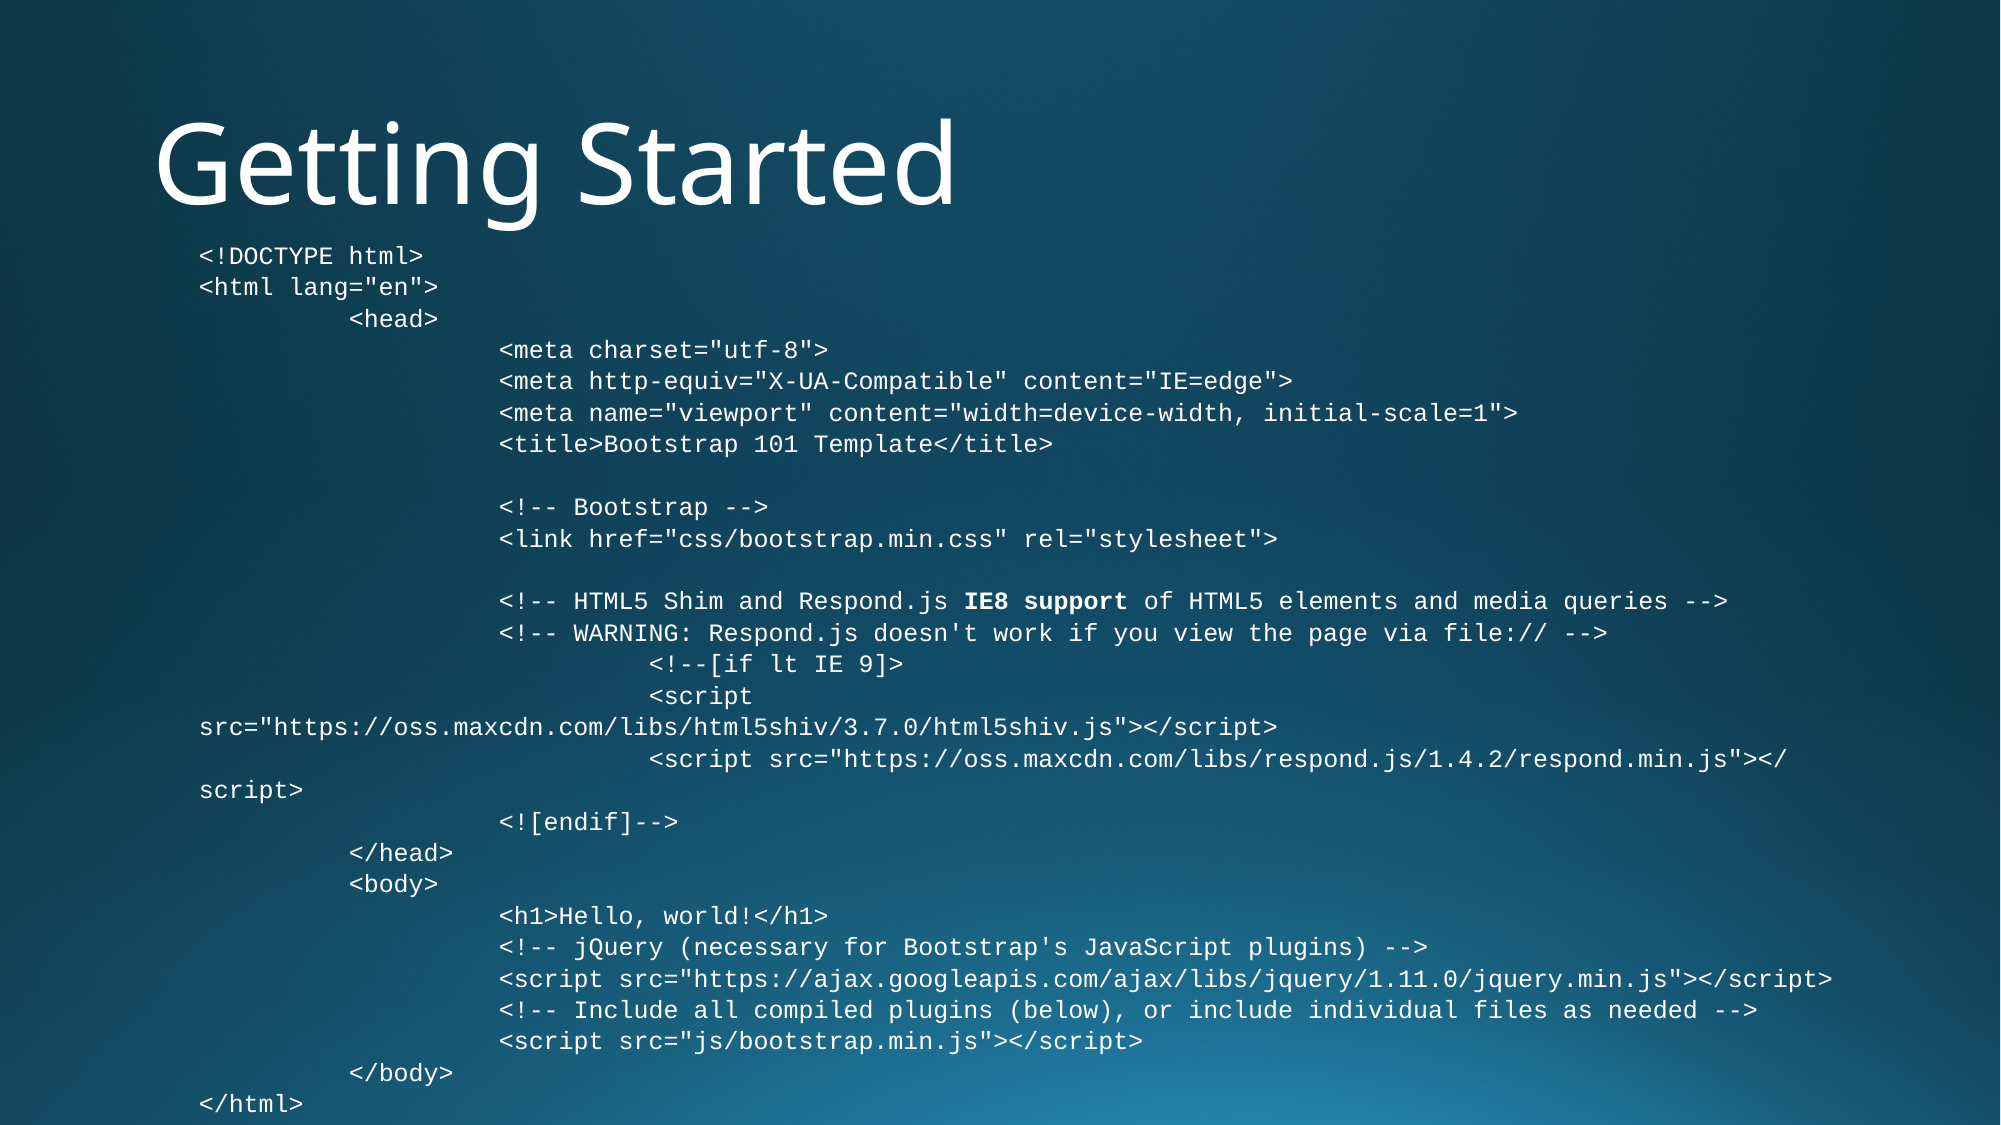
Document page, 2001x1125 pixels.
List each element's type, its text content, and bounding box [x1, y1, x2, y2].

picture [0, 0, 2001, 1125]
list <!DOCTYPE html> <html lang="en"> <head> <meta charset="utf-8"> <meta http-equiv="X-UA-Compatible" content="IE=edge"> <meta name="viewport" content="width=device-width, initial-scale=1"> <title>Bootstrap 101 Template</title> <!-- Bootstrap --> <link href="css/bootstrap.min.css" rel="stylesheet"> <!-- HTML5 Shim and Respond.js IE8 support of HTML5 elements and media queries --> <!-- WARNING: Respond.js doesn't work if you view the page via file:// --> <!--[if lt IE 9]> <script src="https://oss.maxcdn.com/libs/html5shiv/3.7.0/html5shiv.js"></script> <script src="https://oss.maxcdn.com/libs/respond.js/1.4.2/respond.min.js"></script> <![endif]--> </head> <body> <h1>Hello, world!</h1> <!-- jQuery (necessary for Bootstrap's JavaScript plugins) --> <script src="https://ajax.googleapis.com/ajax/libs/jquery/1.11.0/jquery.min.js"></script> <!-- Include all compiled plugins (below), or include individual files as needed --> <script src="js/bootstrap.min.js"></script> </body> </html> [183, 230, 1863, 945]
title Getting Started [137, 59, 1863, 278]
